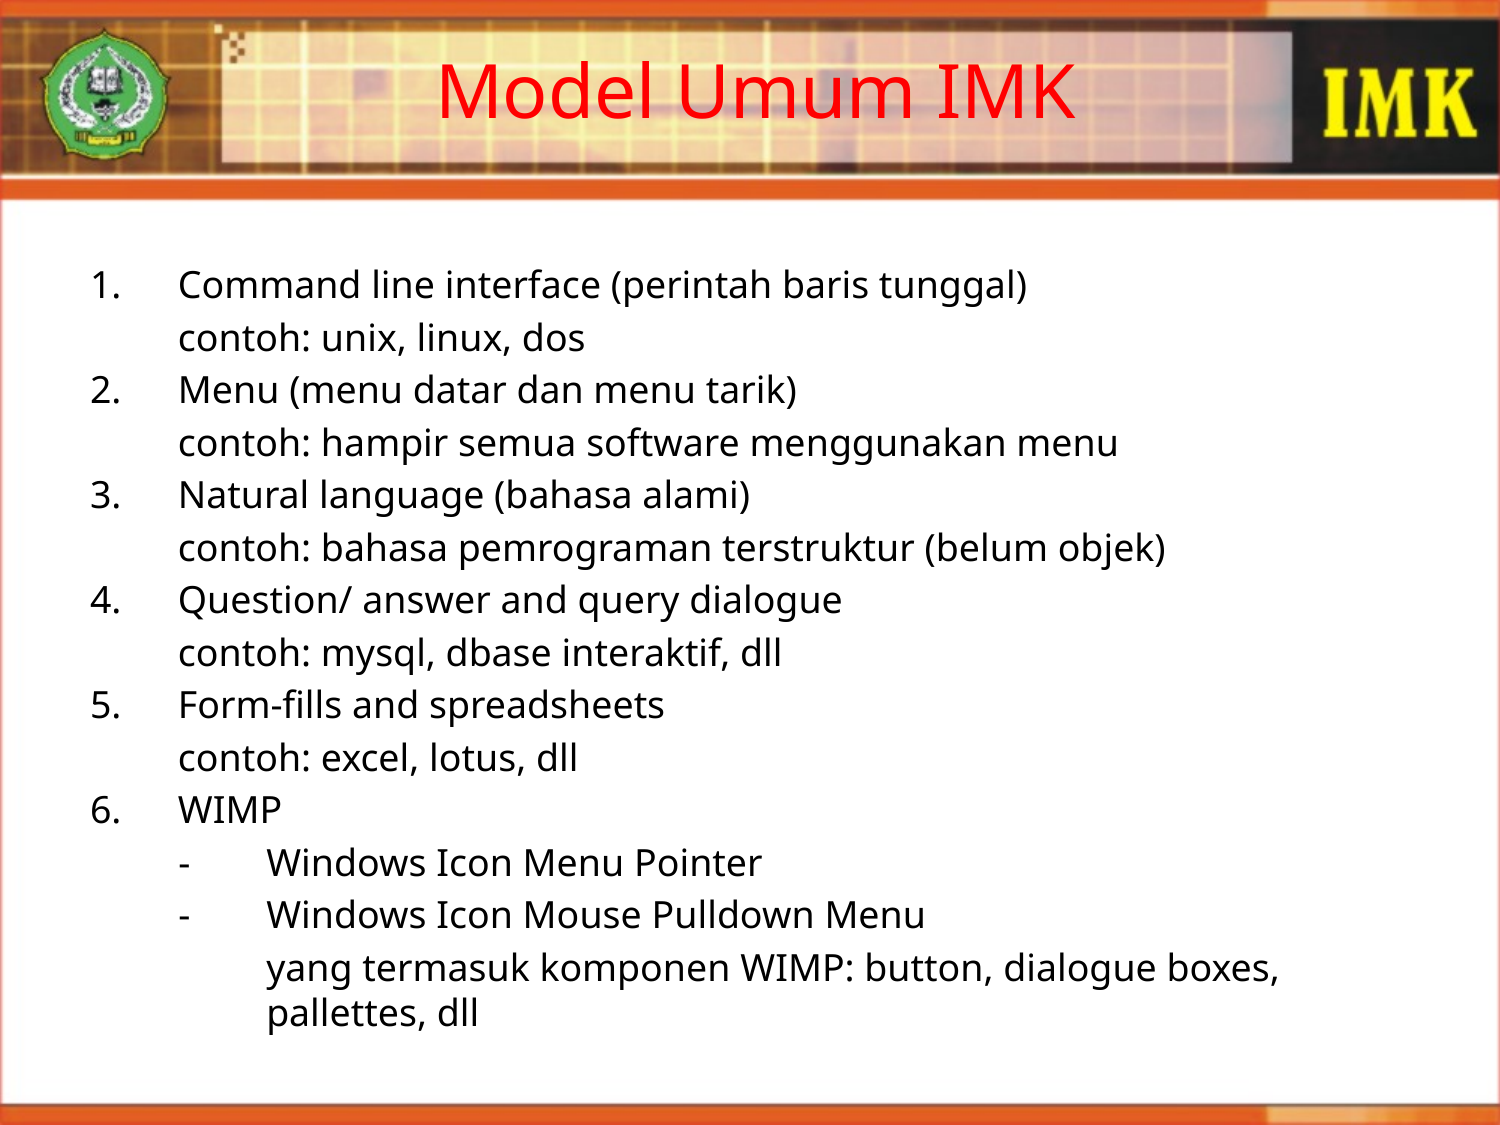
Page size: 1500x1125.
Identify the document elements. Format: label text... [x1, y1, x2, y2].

picture [0, 0, 1500, 1125]
list 1. Command line interface (perintah baris tunggal) contoh: unix, linux, dos 2. Menu (menu datar dan menu tarik) contoh: hampir semua software menggunakan menu 3. Natural language (bahasa alami) contoh: bahasa pemrograman terstruktur (belum objek) 4. Question/ answer and query dialogue contoh: mysql, dbase interaktif, dll 5. Form-fills and spreadsheets contoh: excel, lotus, dll 6. WIMP - Windows Icon Menu Pointer - Windows Icon Mouse Pulldown Menu yang termasuk komponen WIMP: button, dialogue boxes, pallettes, dll [74, 253, 1426, 997]
text_box Model Umum IMK [222, 36, 1289, 141]
